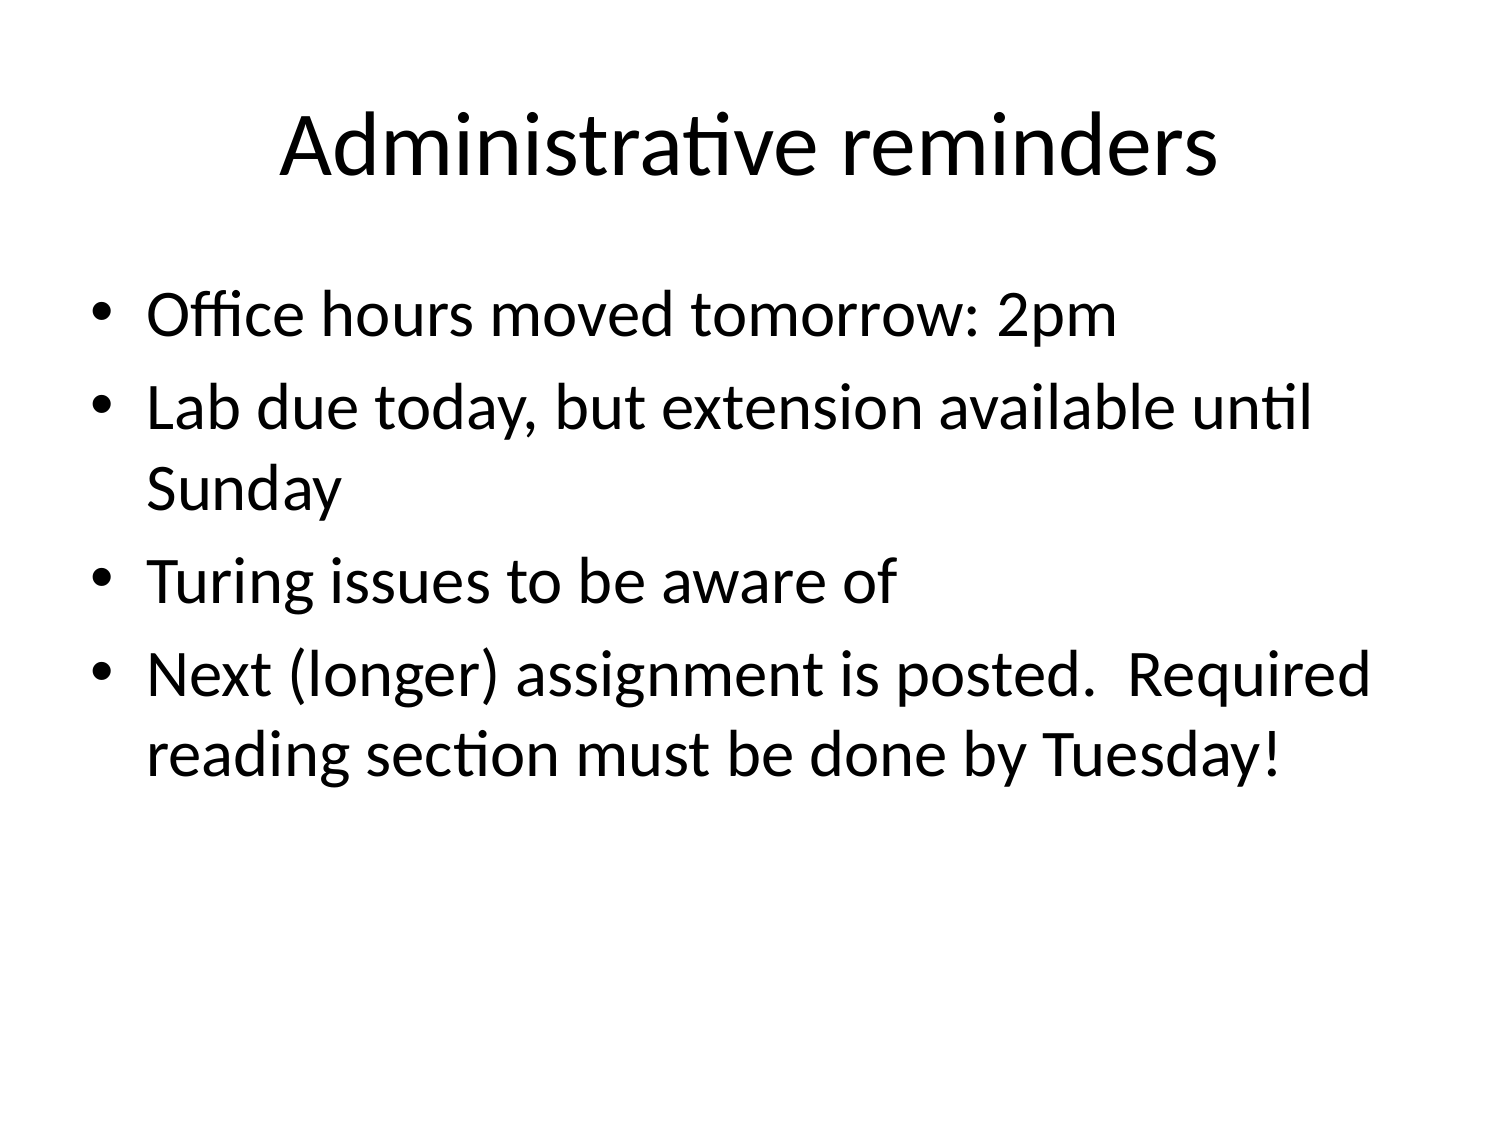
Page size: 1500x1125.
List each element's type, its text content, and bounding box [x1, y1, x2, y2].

list Office hours moved tomorrow: 2pm Lab due today, but extension available until Sunday Turing issues to be aware of Next (longer) assignment is posted. Required reading section must be done by Tuesday! [75, 262, 1425, 1005]
title Administrative reminders [75, 45, 1425, 233]
